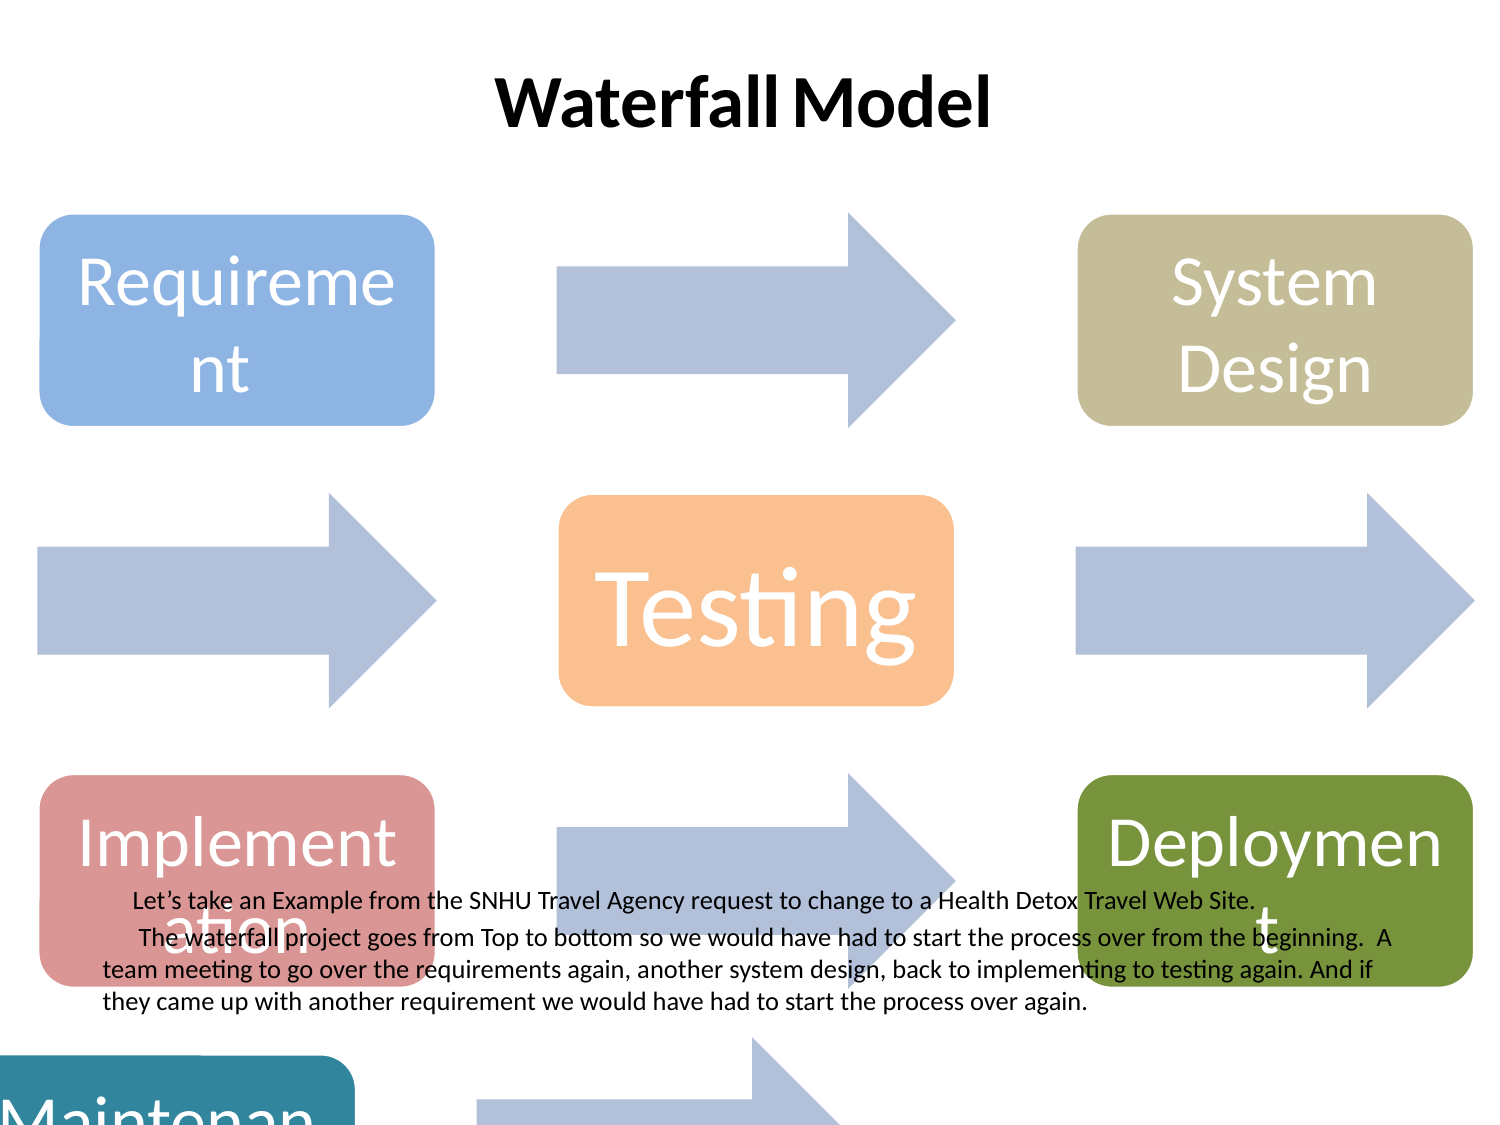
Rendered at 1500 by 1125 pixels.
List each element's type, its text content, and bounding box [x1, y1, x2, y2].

title Waterfall Model [75, 44, 1413, 150]
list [37, 212, 1476, 813]
list Let’s take an Example from the SNHU Travel Agency request to change to a Health Detox Travel Web Site. The waterfall project goes from Top to bottom so we would have had to start the process over from the beginning. A team meeting to go over the requirements again, another system design, back to implementing to testing again. And if they came up with another requirement we would have had to start the process over again. [87, 875, 1425, 1063]
